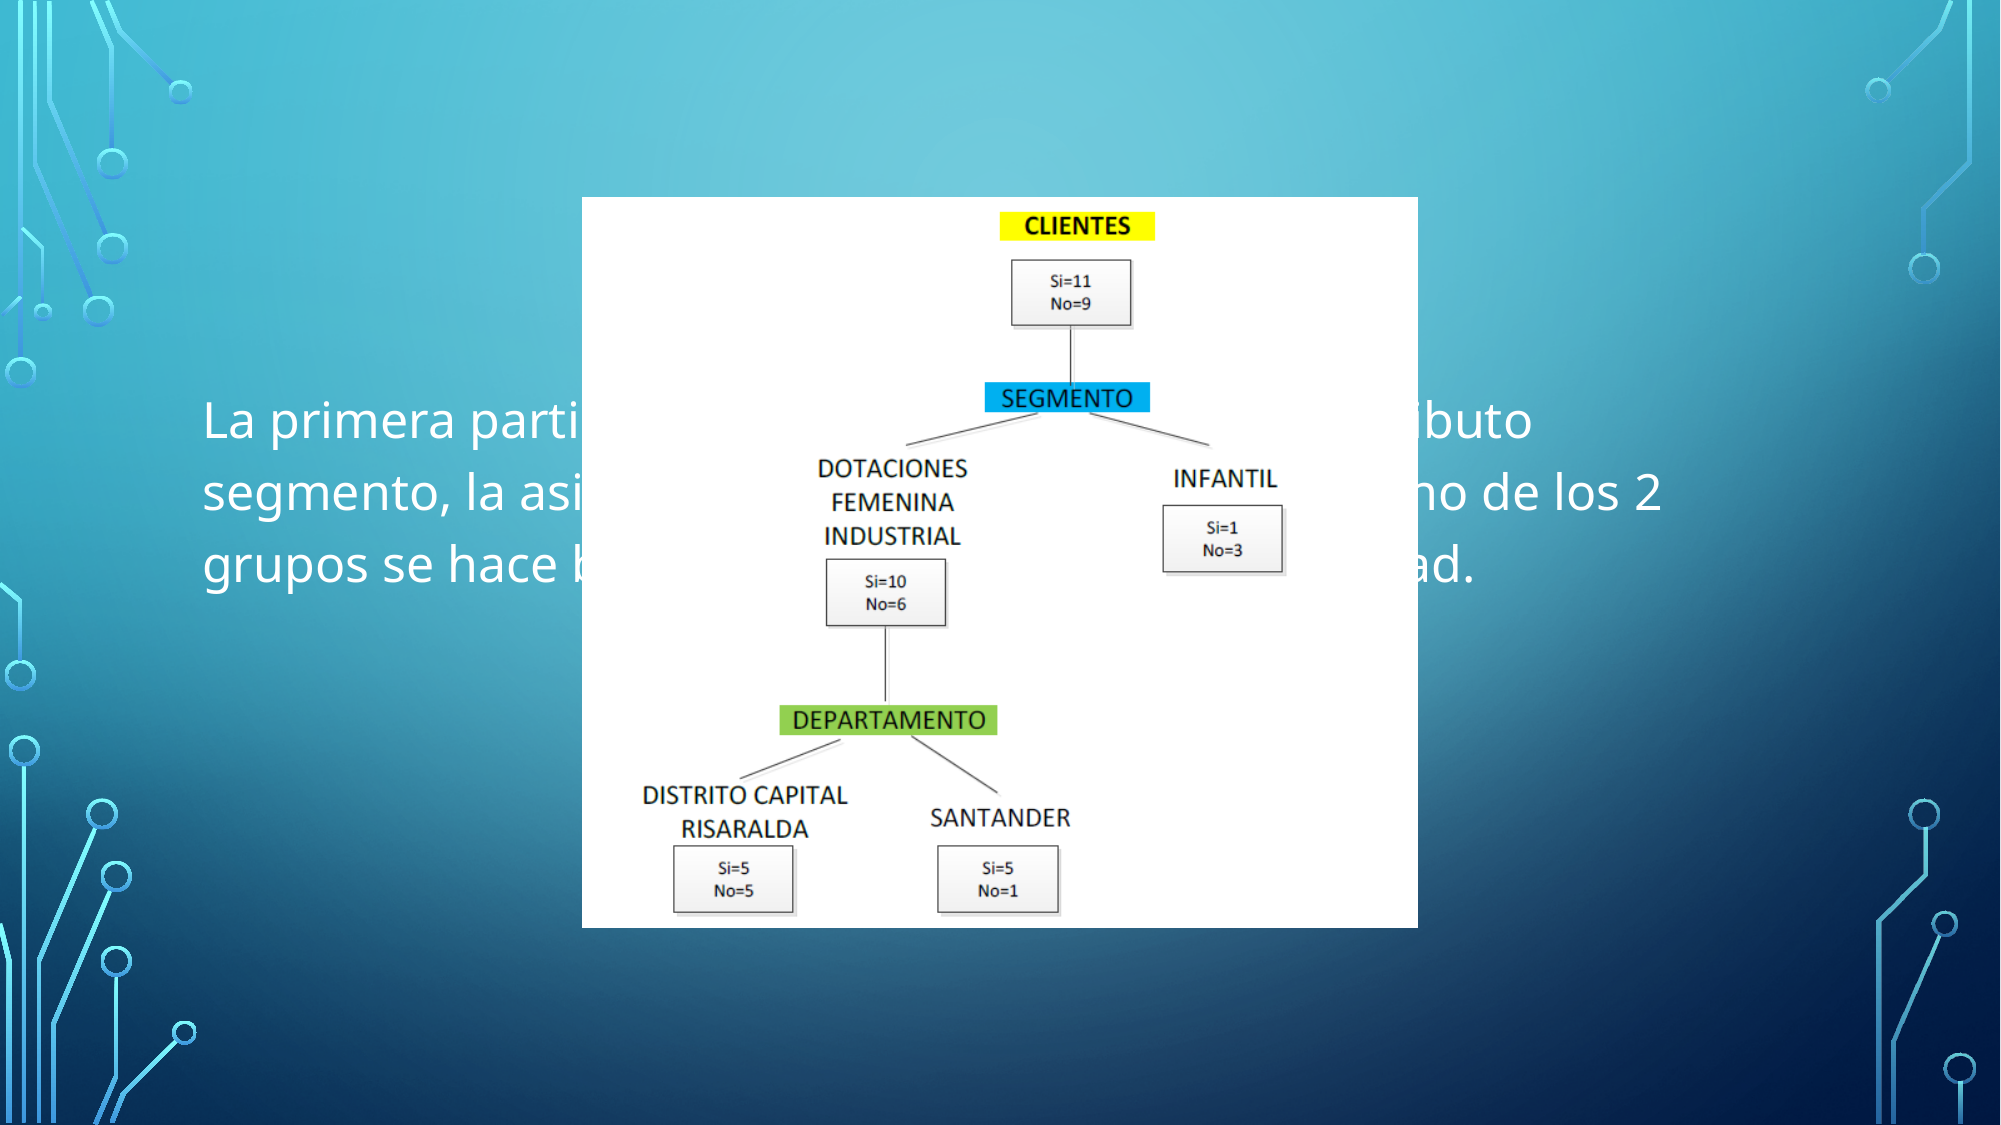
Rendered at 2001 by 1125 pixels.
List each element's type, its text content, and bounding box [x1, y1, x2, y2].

picture [582, 197, 1418, 928]
list La primera partición del árbol se realiza sobre el atributo segmento, la asignación de los segmentos a cada uno de los 2 grupos se hace basada en criterios de homogeneidad. [187, 369, 1813, 950]
